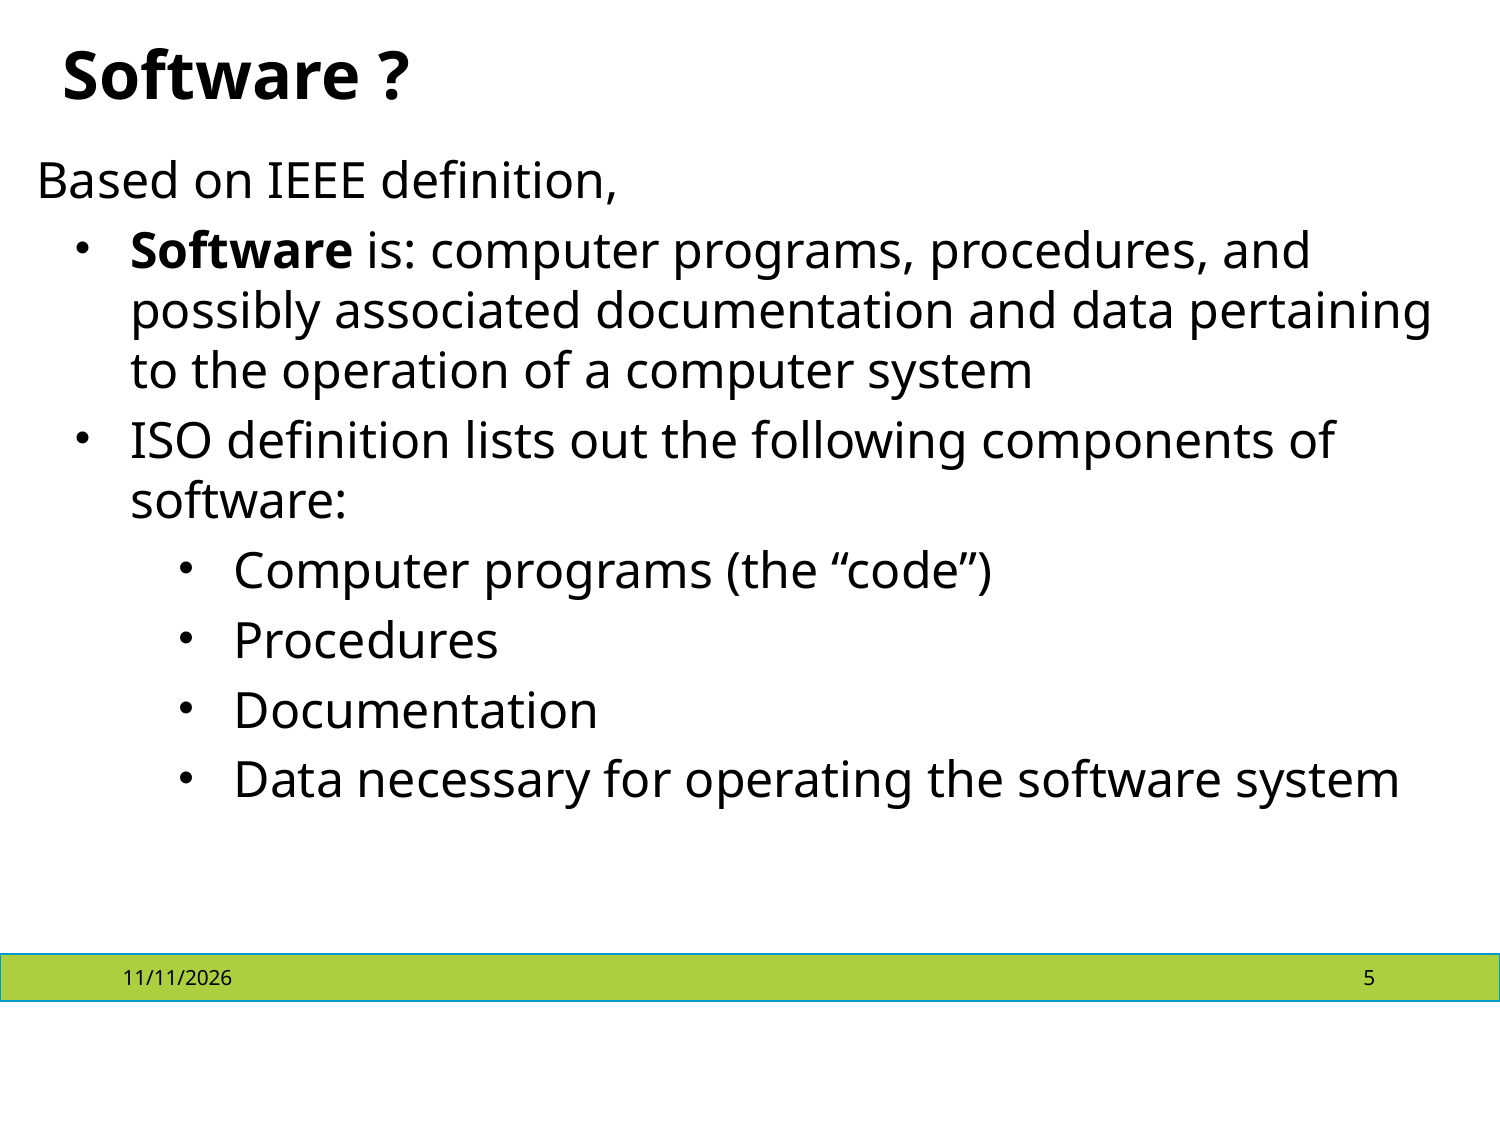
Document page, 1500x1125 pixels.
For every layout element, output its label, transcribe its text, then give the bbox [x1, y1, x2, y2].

title Software ? [62, 24, 1338, 113]
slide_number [122, 957, 436, 1001]
slide_number 5 [1062, 957, 1376, 996]
list Based on IEEE definition, Software is: computer programs, procedures, and possibly associated documentation and data pertaining to the operation of a computer system ISO definition lists out the following components of software: Computer programs (the “code”) Procedures Documentation Data necessary for operating the software system [36, 140, 1465, 926]
